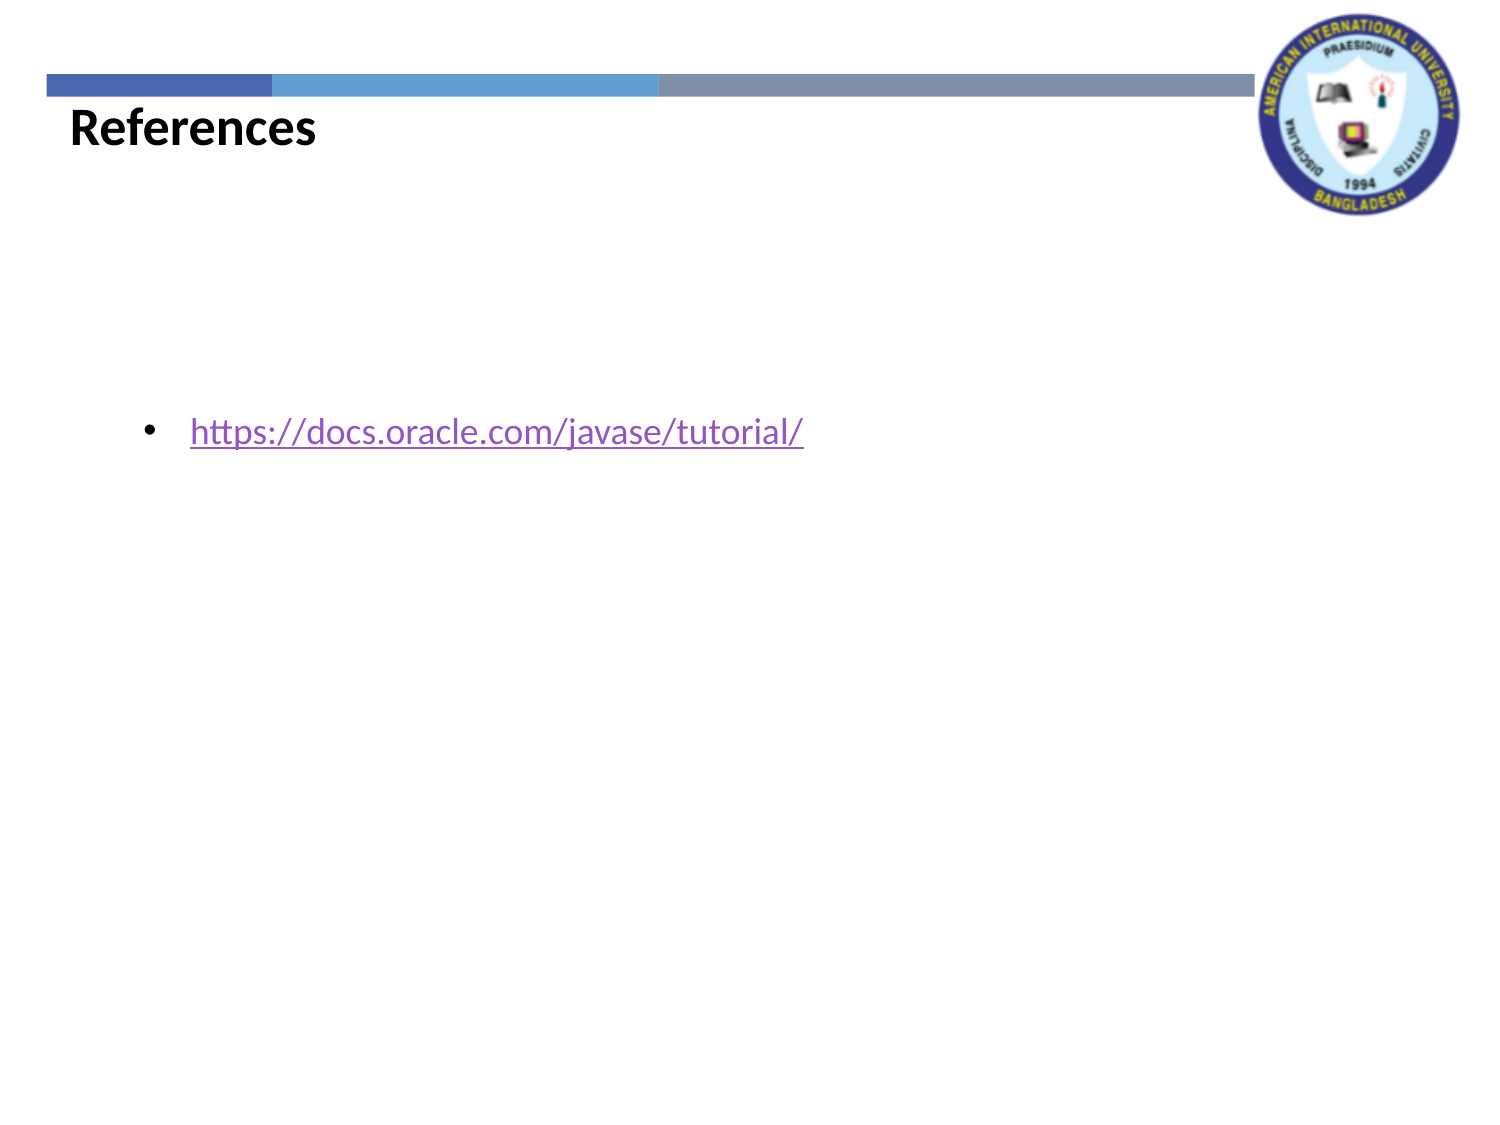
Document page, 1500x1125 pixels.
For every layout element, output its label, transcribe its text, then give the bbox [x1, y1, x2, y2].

text_box https://docs.oracle.com/javase/tutorial/ [128, 399, 1204, 505]
picture [1254, 9, 1465, 221]
text_box References [54, 97, 586, 179]
